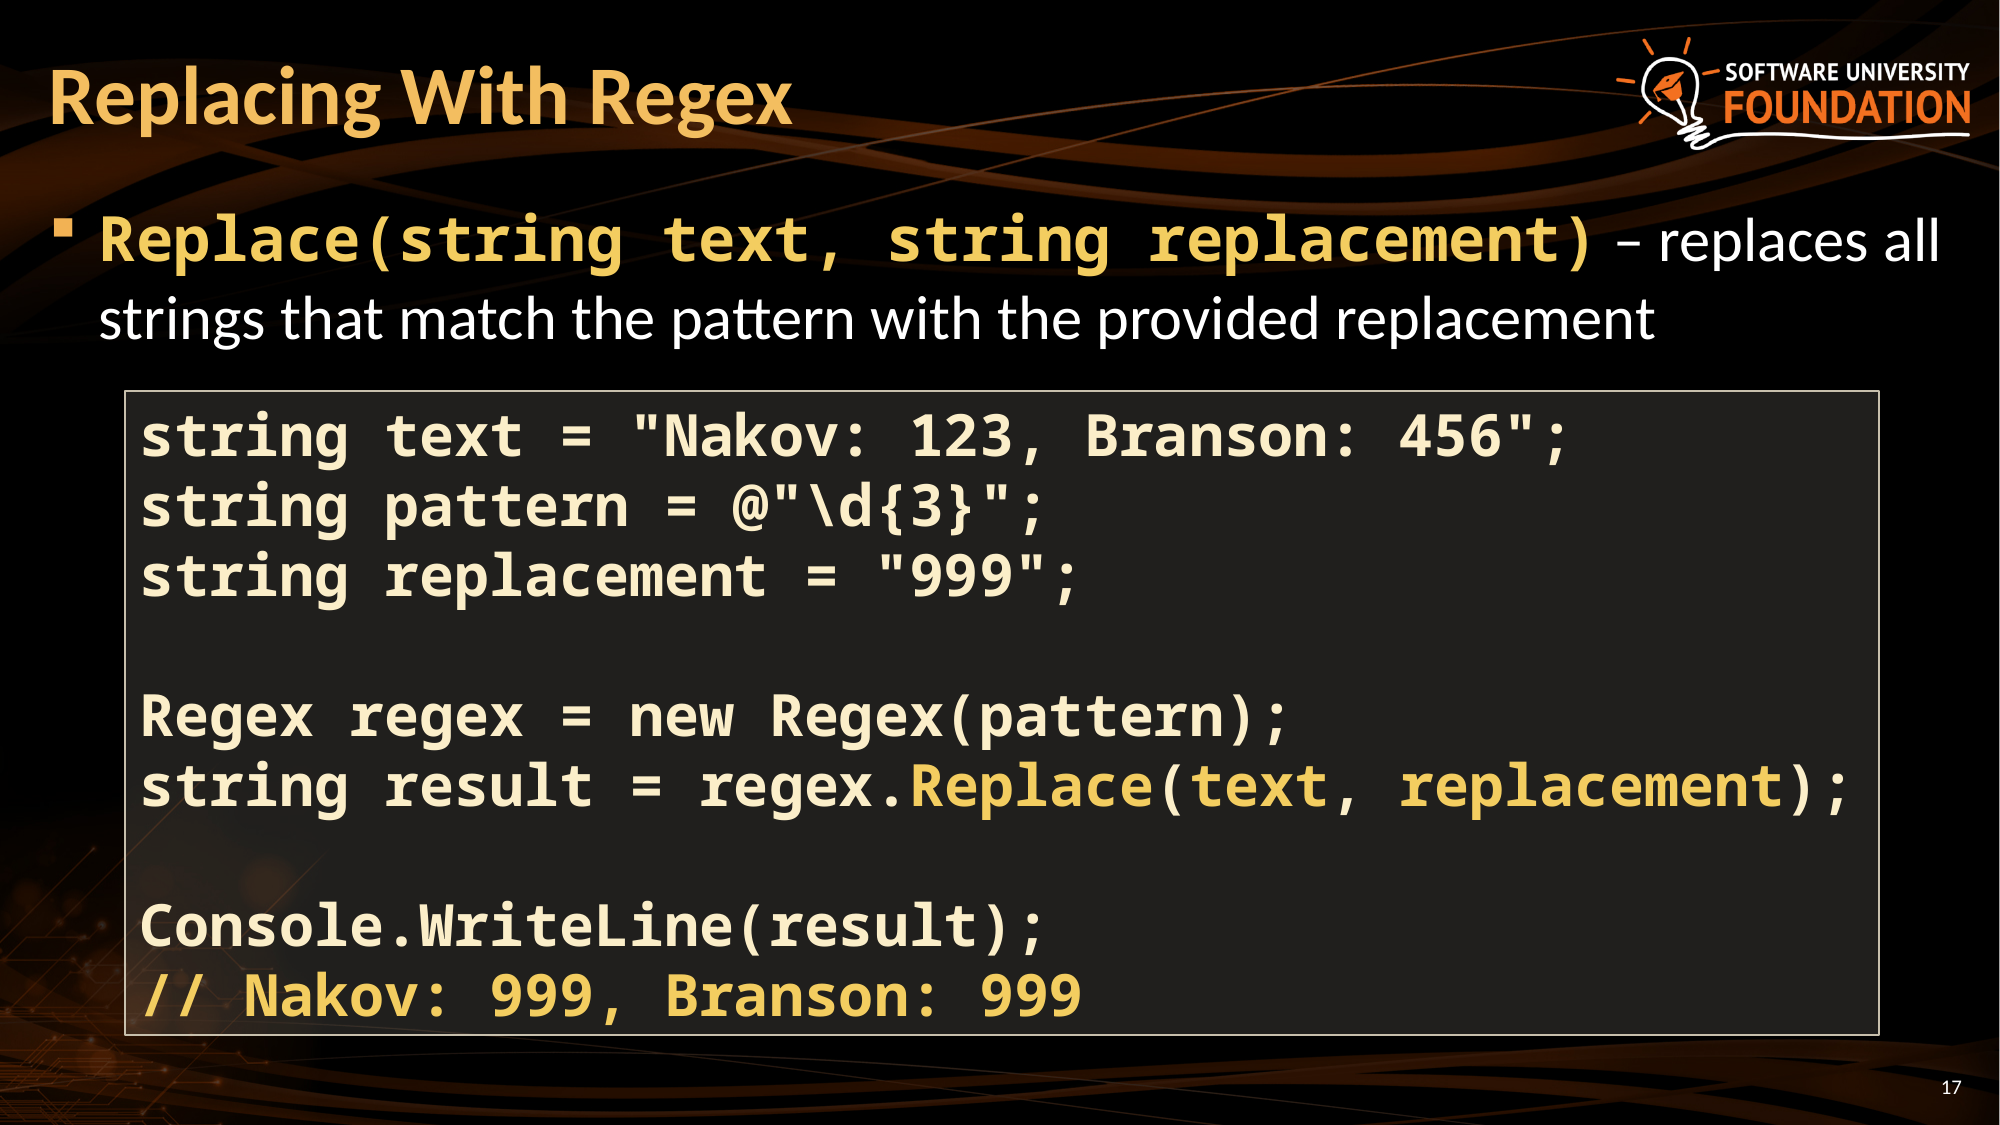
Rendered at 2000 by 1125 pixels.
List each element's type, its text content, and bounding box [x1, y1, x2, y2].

picture [0, 0, 2000, 1125]
title Replacing With Regex [30, 6, 1602, 189]
text_box string text = "Nakov: 123, Branson: 456"; string pattern = @"\d{3}"; string replacement = "999"; Regex regex = new Regex(pattern); string result = regex.Replace(text, replacement); Console.WriteLine(result); // Nakov: 999, Branson: 999 [124, 390, 1879, 1036]
list Replace(string text, string replacement) – replaces all strings that match the pattern with the provided replacement [31, 188, 1968, 1103]
